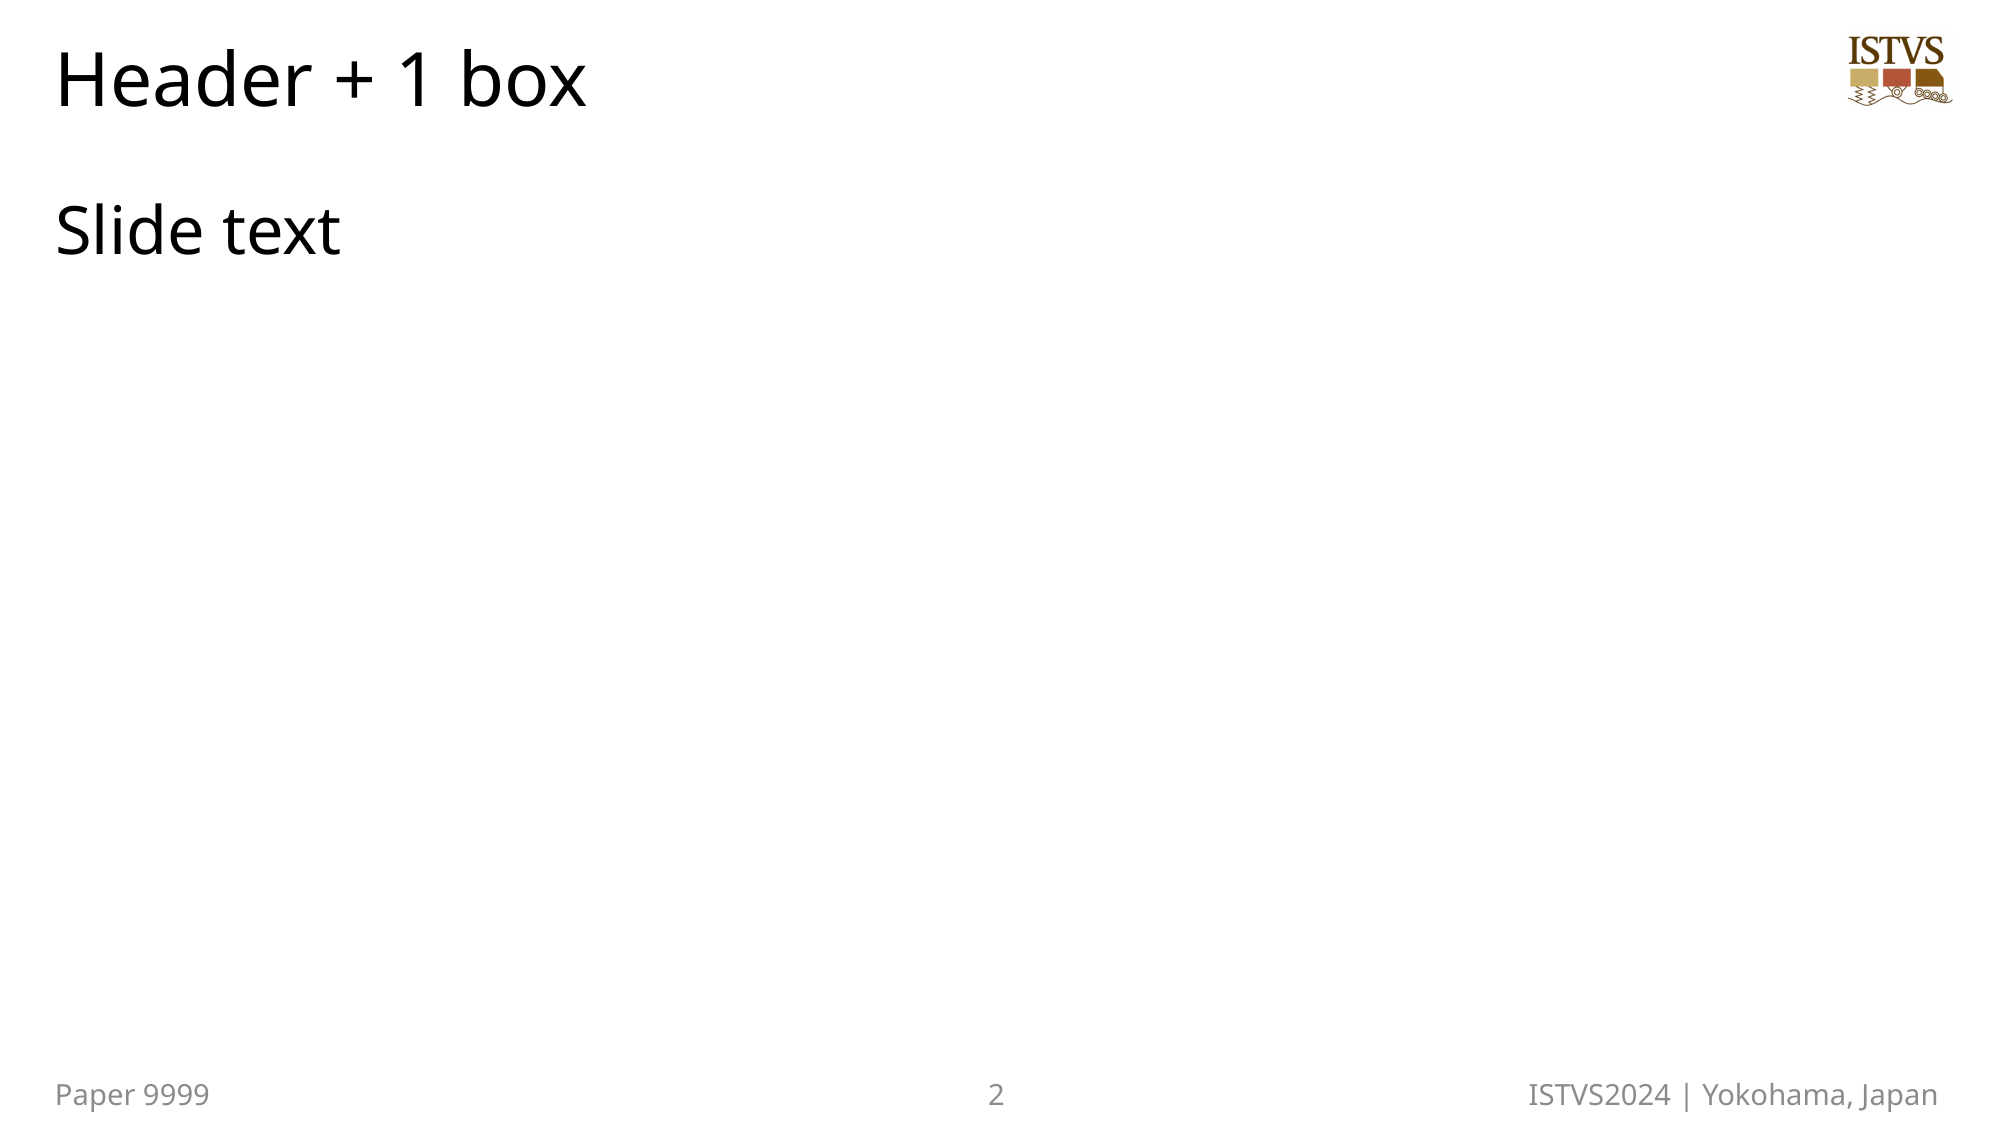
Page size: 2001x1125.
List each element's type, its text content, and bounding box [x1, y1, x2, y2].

footer Paper 9999 2 ISTVS2024 | Yokohama, Japan [55, 1067, 1945, 1125]
title Header + 1 box [55, 31, 1945, 165]
list Slide text [55, 187, 1946, 1067]
picture [1845, 30, 1956, 106]
